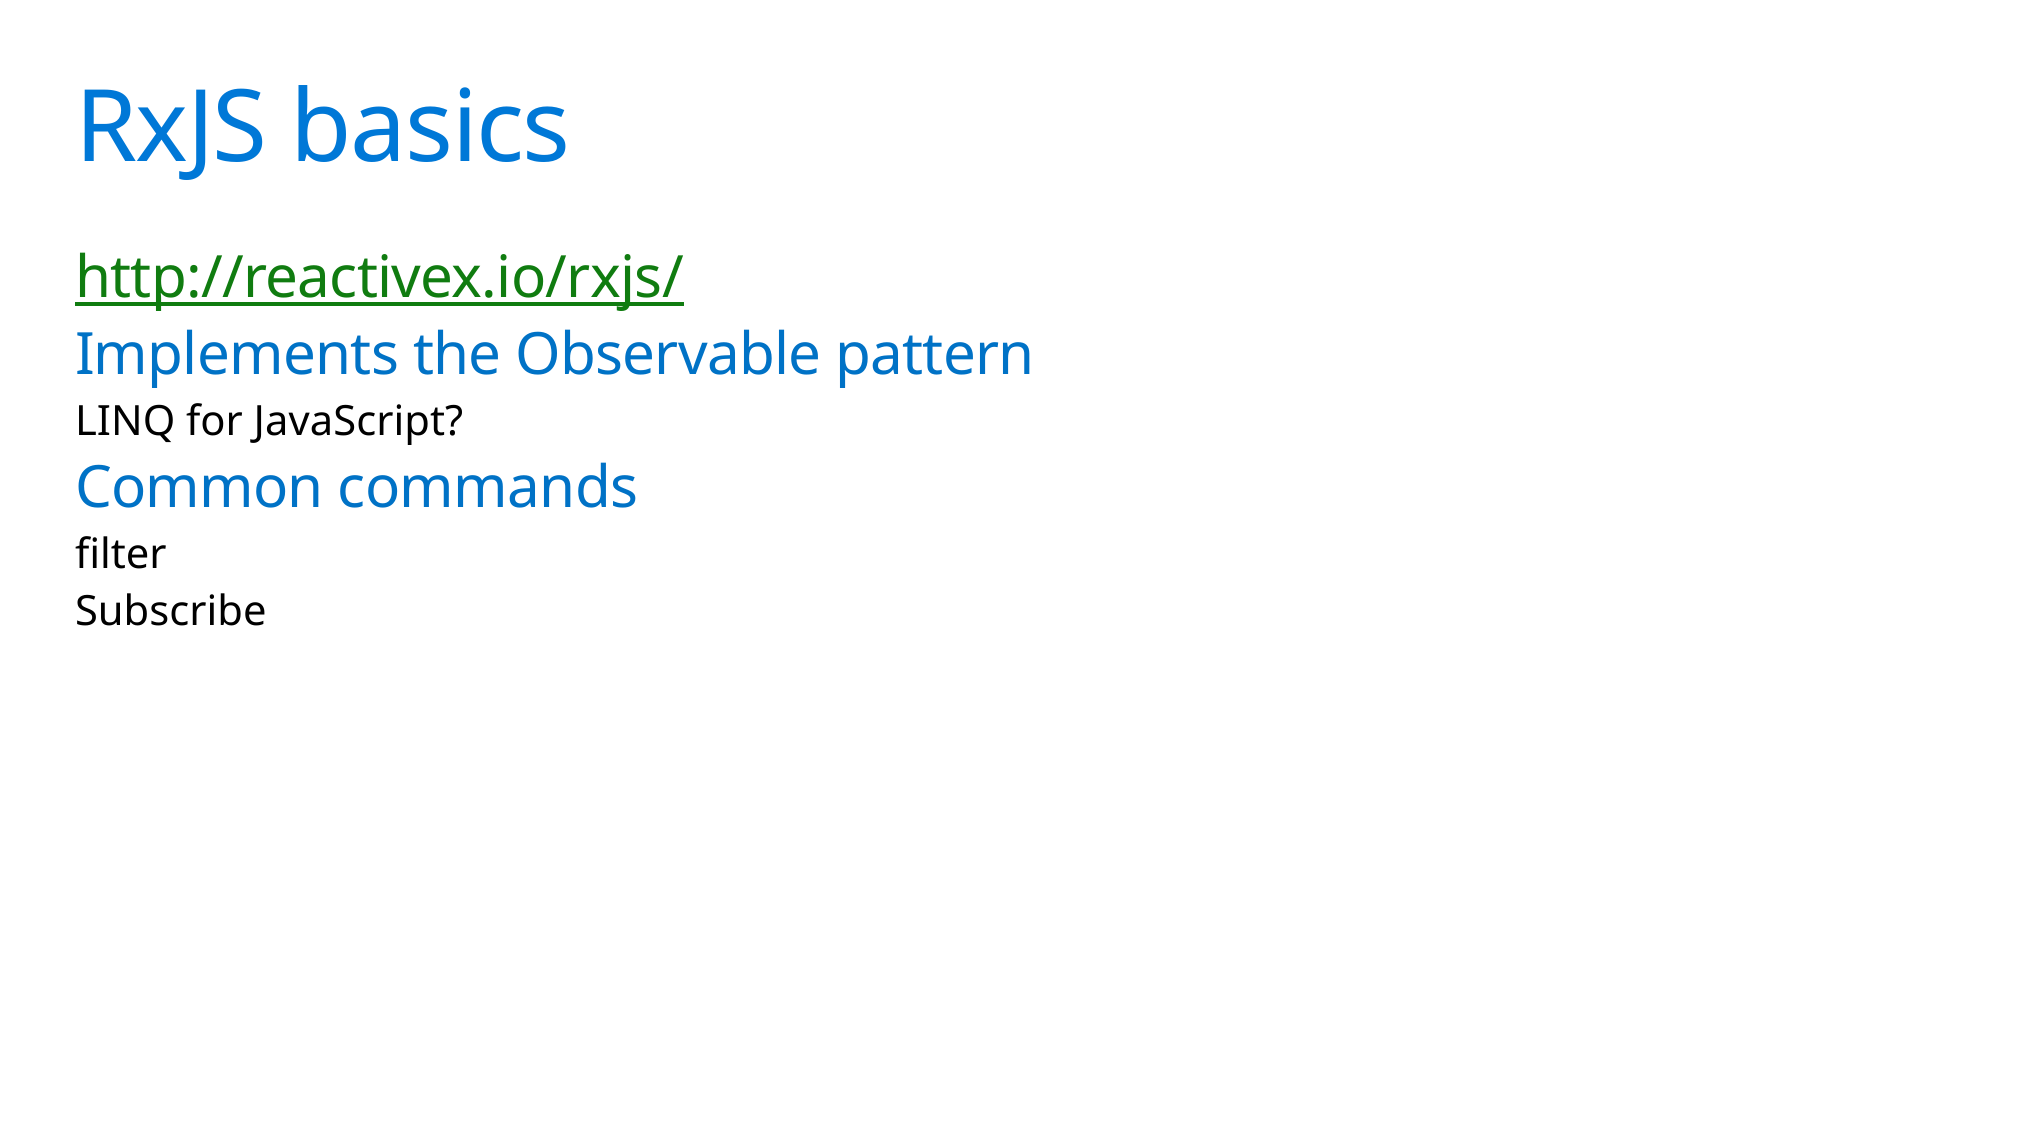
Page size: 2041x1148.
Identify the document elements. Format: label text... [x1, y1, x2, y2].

title RxJS basics [60, 60, 1980, 210]
list http://reactivex.io/rxjs/ Implements the Observable pattern LINQ for JavaScript? Common commands filter Subscribe [60, 225, 1980, 646]
